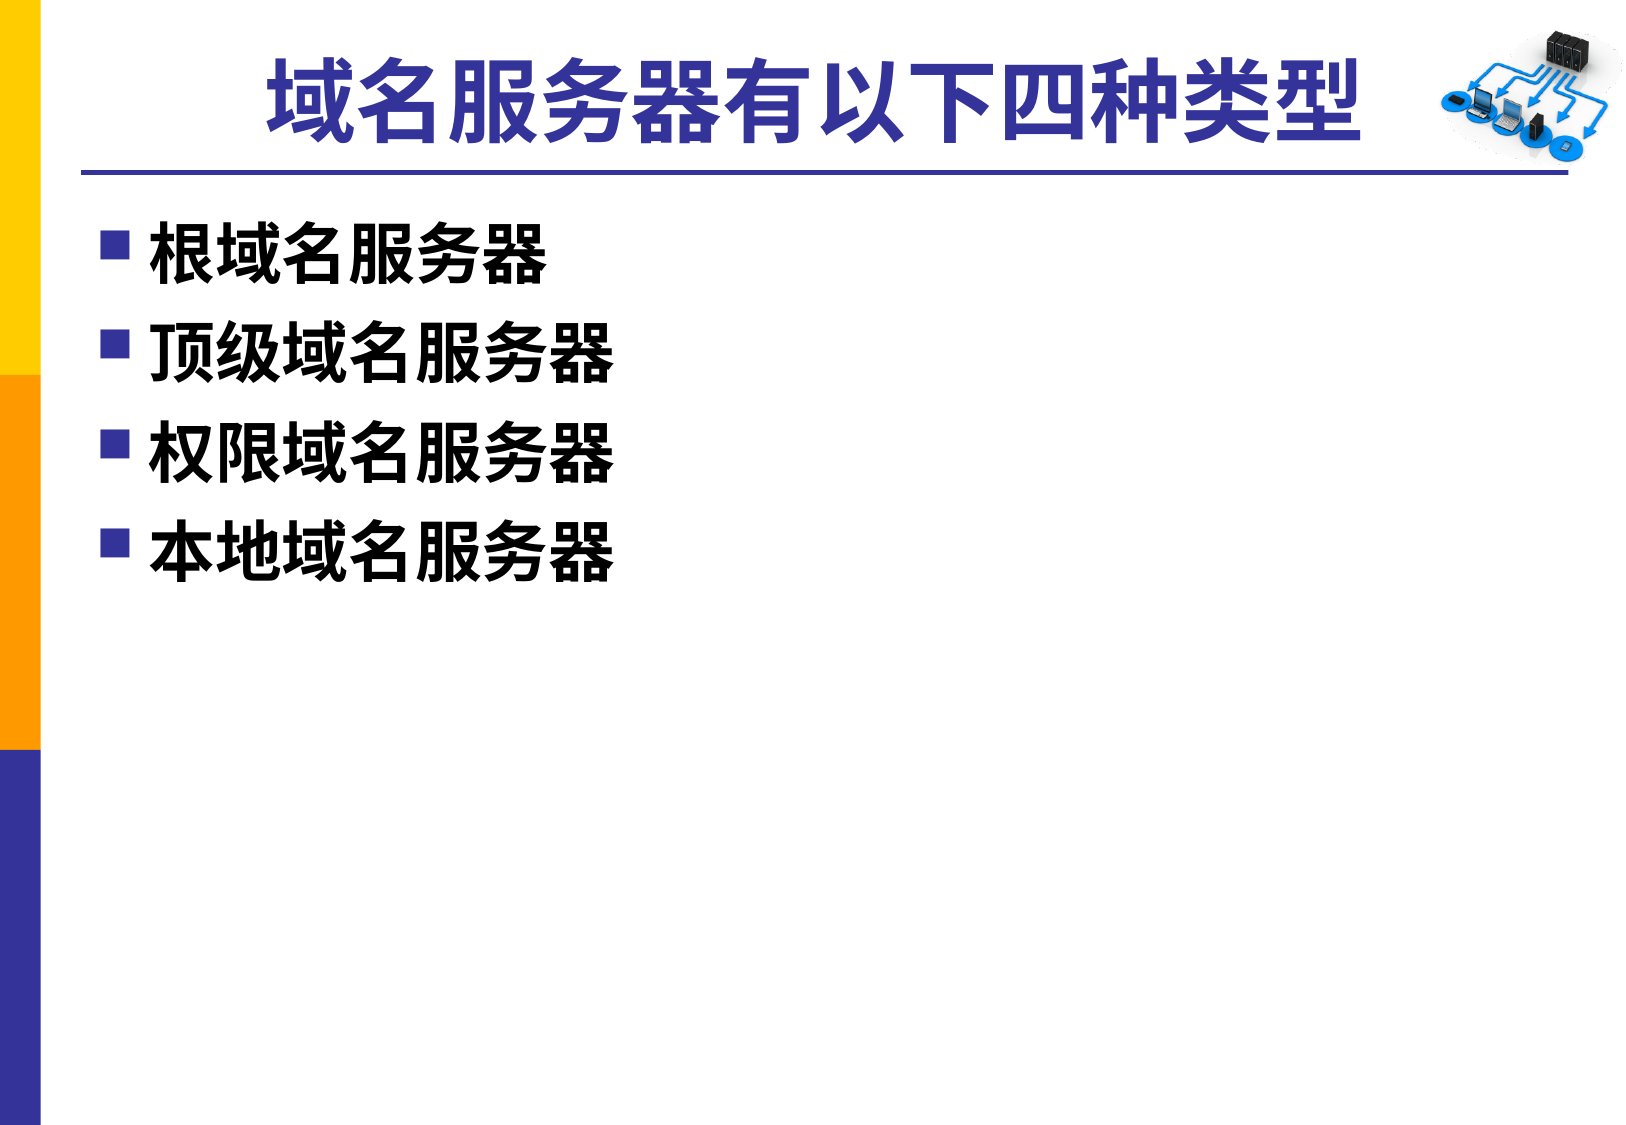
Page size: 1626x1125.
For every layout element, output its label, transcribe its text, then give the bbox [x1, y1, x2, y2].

title 域名服务器有以下四种类型 [81, 30, 1569, 161]
list 根域名服务器 顶级域名服务器 权限域名服务器 本地域名服务器 [81, 196, 1569, 1006]
picture [1438, 30, 1624, 165]
